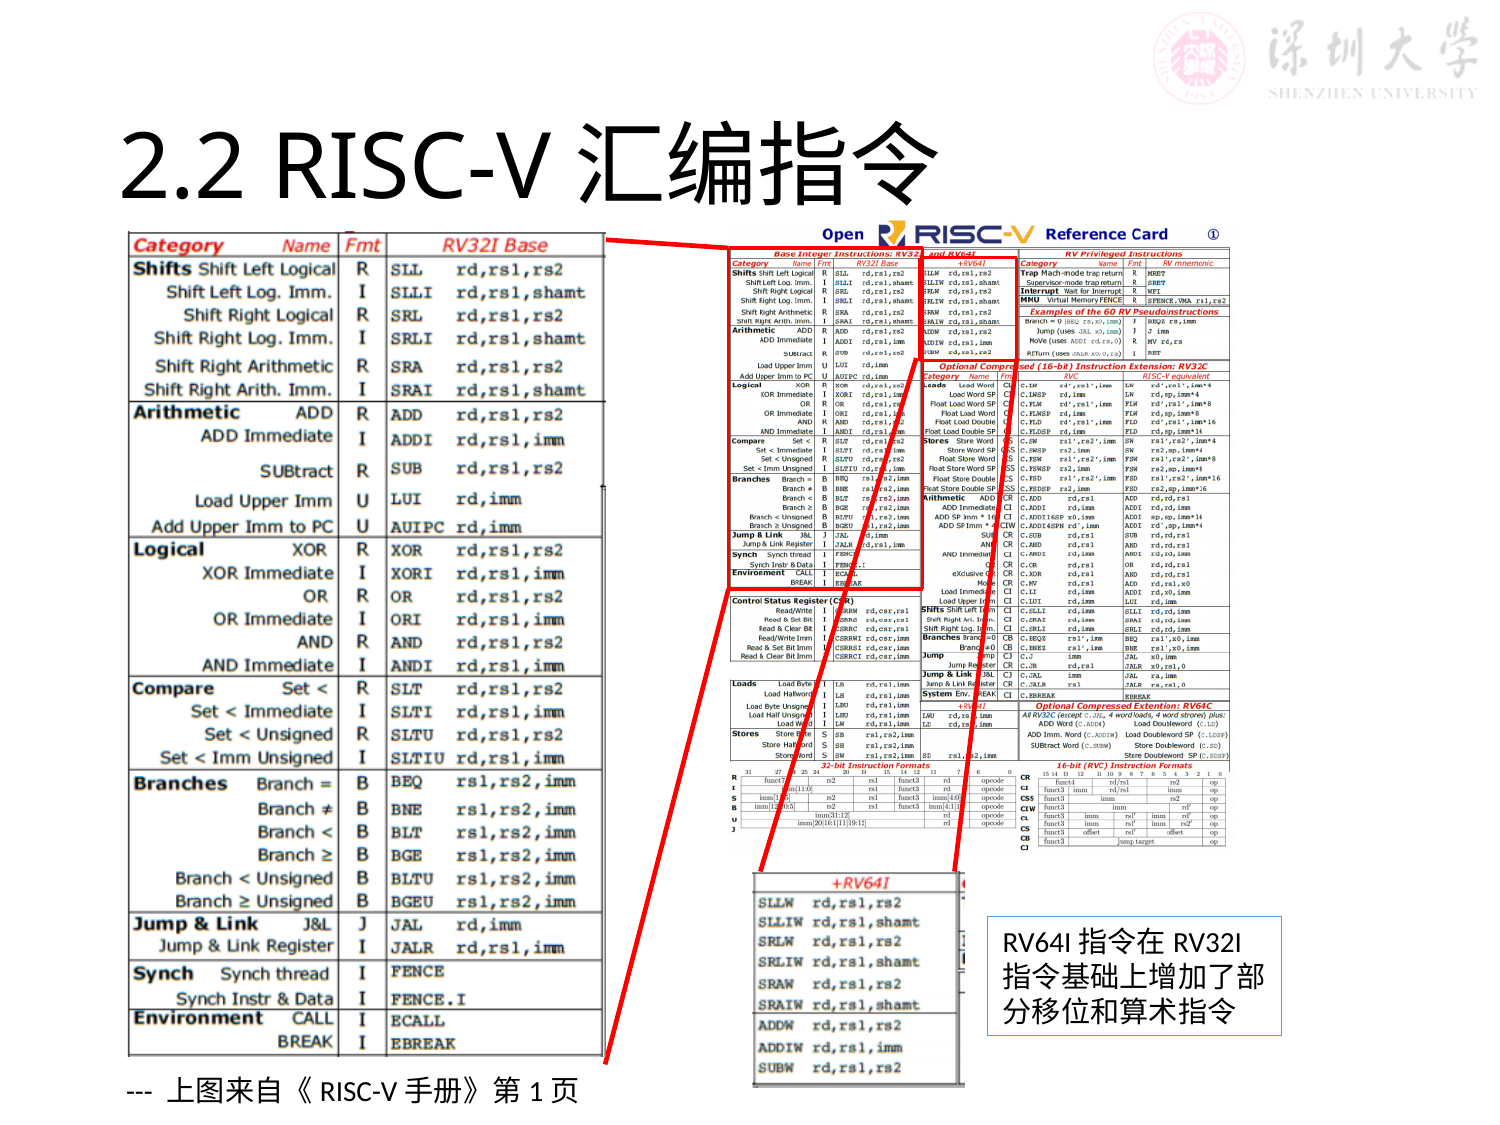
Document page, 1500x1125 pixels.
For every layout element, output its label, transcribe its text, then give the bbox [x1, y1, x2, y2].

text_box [605, 588, 729, 1065]
title 2.2 RISC-V汇编指令 [103, 59, 1397, 278]
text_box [606, 239, 729, 249]
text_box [954, 358, 1017, 872]
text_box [760, 358, 917, 872]
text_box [919, 257, 1017, 361]
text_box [728, 247, 923, 589]
text_box RV64I指令在RV32I指令基础上增加了部分移位和算术指令 [987, 916, 1282, 1036]
picture [124, 231, 606, 1057]
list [728, 219, 1235, 853]
text_box --- 上图来自《RISC-V手册》第1页 [111, 1064, 595, 1115]
picture [751, 871, 965, 1088]
